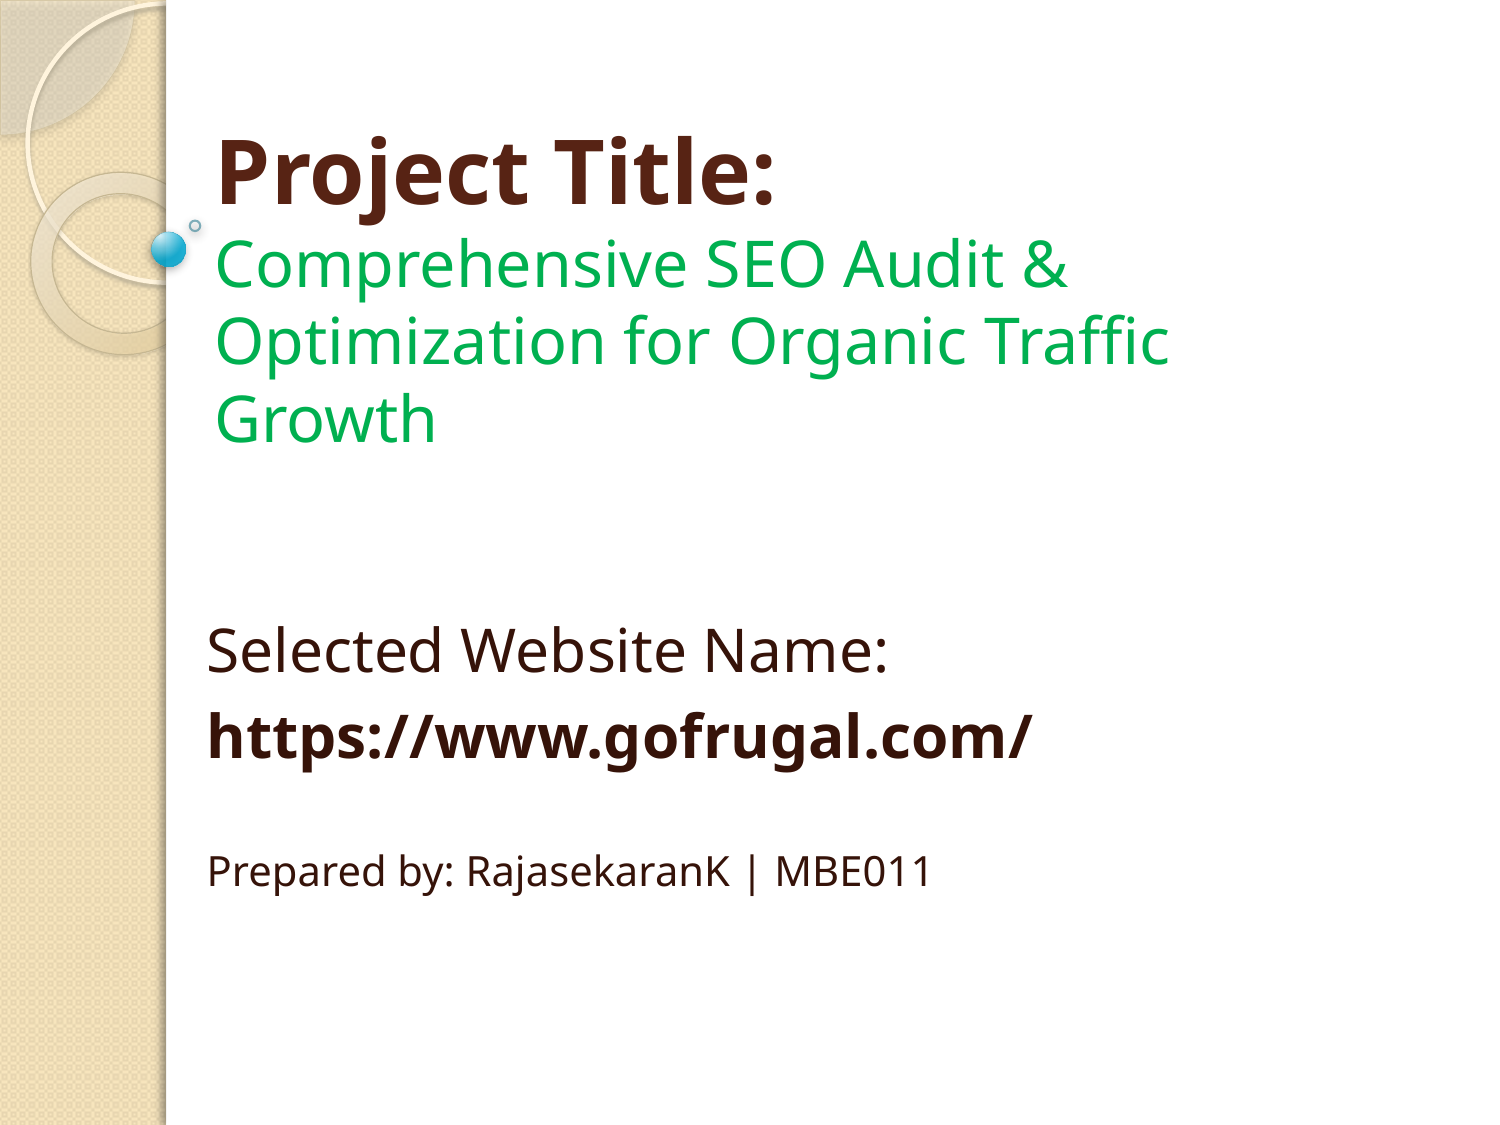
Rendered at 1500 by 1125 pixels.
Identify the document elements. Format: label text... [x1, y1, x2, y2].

subtitle Selected Website Name: https://www.gofrugal.com/ Prepared by: RajasekaranK | MBE011 [187, 612, 1403, 963]
title Project Title: Comprehensive SEO Audit & Optimization for Organic Traffic Growth [200, 75, 1415, 463]
